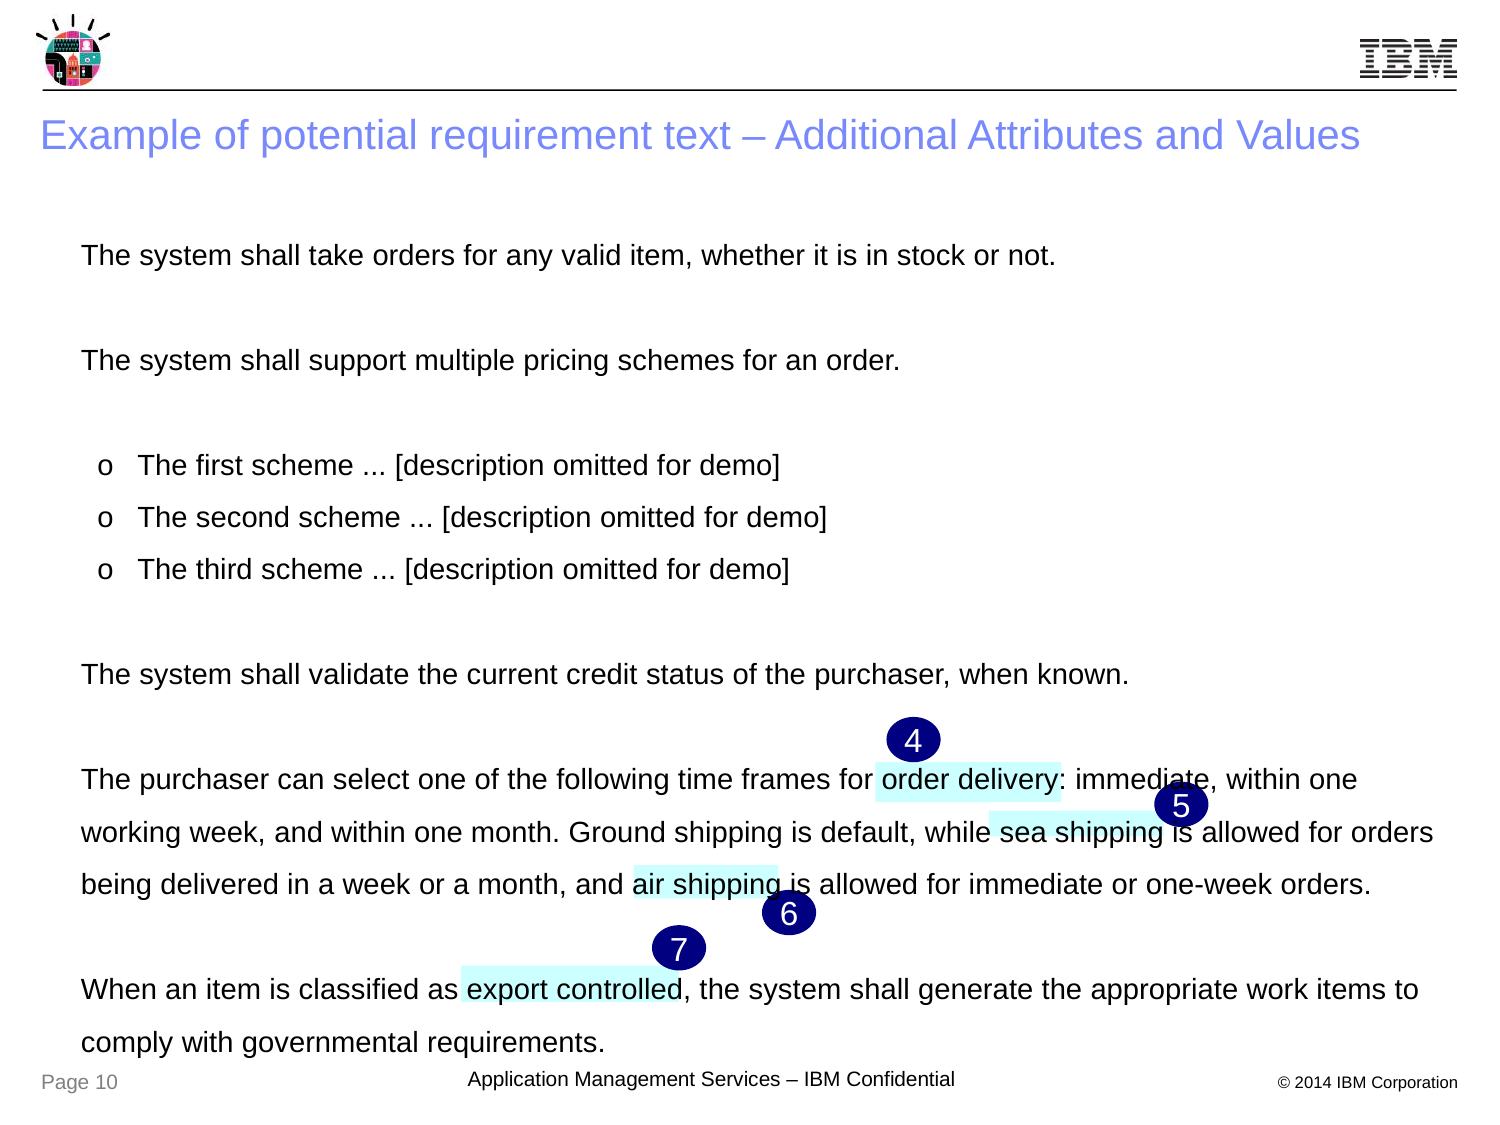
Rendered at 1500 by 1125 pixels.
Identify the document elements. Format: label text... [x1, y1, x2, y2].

picture [36, 14, 549, 86]
title Example of potential requirement text – Additional Attributes and Values [24, 100, 1463, 167]
text_box The system shall take orders for any valid item, whether it is in stock or not. The system shall support multiple pricing schemes for an order. o The first scheme ... [description omitted for demo] o The second scheme ... [description omitted for demo] o The third scheme ... [description omitted for demo] The system shall validate the current credit status of the purchaser, when known. The purchaser can select one of the following time frames for order delivery: immediate, within one working week, and within one month. Ground shipping is default, while sea shipping is allowed for orders being delivered in a week or a month, and air shipping is allowed for immediate or one-week orders. When an item is classified as export controlled, the system shall generate the appropriate work items to comply with governmental requirements. [66, 211, 1458, 1066]
picture [1360, 39, 1457, 78]
